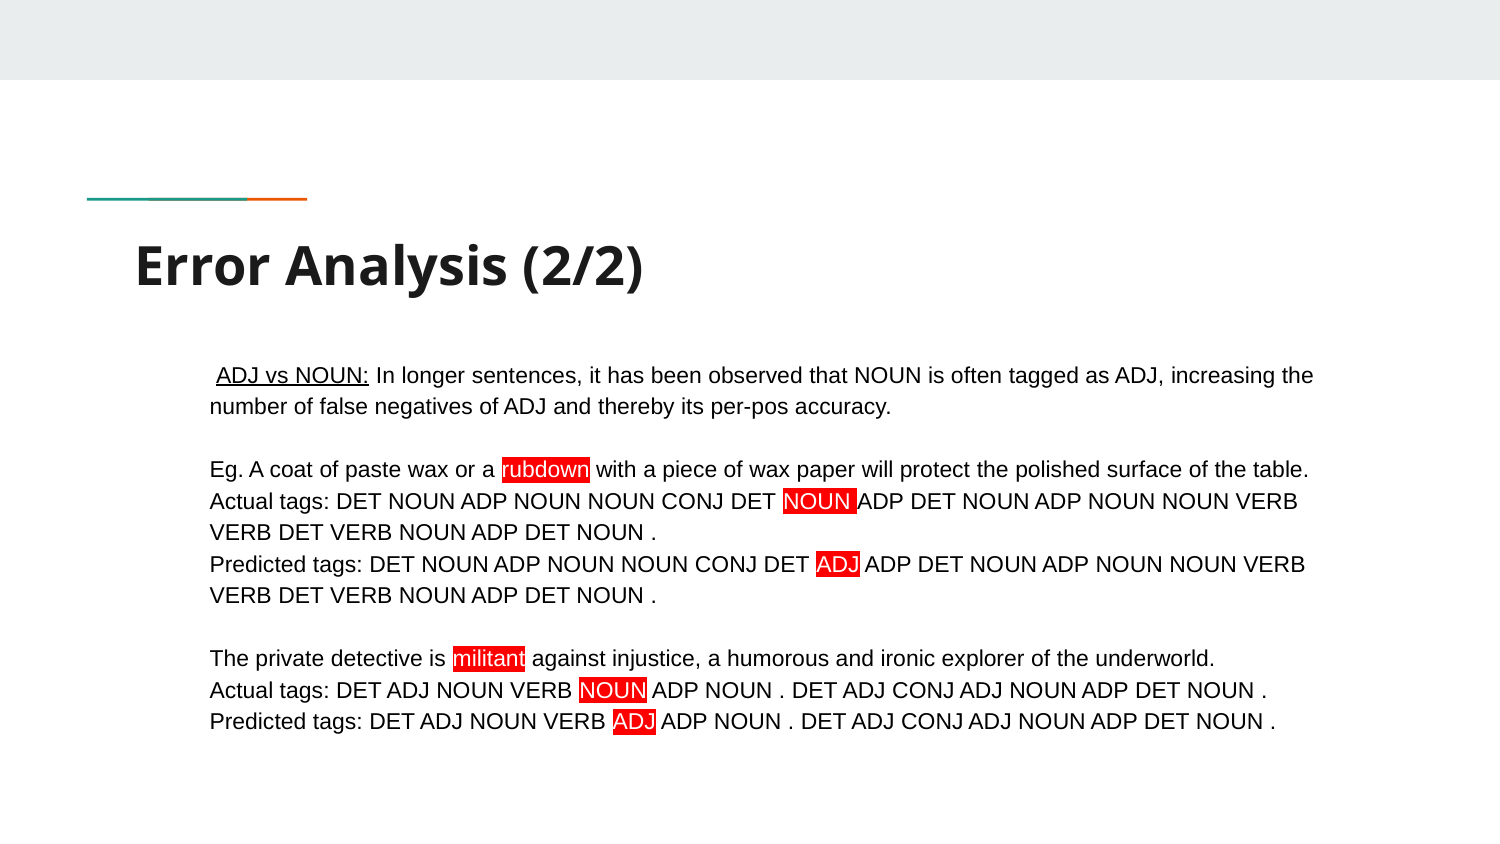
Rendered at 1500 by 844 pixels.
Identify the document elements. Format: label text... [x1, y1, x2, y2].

title Error Analysis (2/2) [119, 216, 1381, 305]
list ADJ vs NOUN: In longer sentences, it has been observed that NOUN is often tagged as ADJ, increasing the number of false negatives of ADJ and thereby its per-pos accuracy. Eg. A coat of paste wax or a rubdown with a piece of wax paper will protect the polished surface of the table. Actual tags: DET NOUN ADP NOUN NOUN CONJ DET NOUN ADP DET NOUN ADP NOUN NOUN VERB VERB DET VERB NOUN ADP DET NOUN . Predicted tags: DET NOUN ADP NOUN NOUN CONJ DET ADJ ADP DET NOUN ADP NOUN NOUN VERB VERB DET VERB NOUN ADP DET NOUN . The private detective is militant against injustice, a humorous and ironic explorer of the underworld. Actual tags: DET ADJ NOUN VERB NOUN ADP NOUN . DET ADJ CONJ ADJ NOUN ADP DET NOUN . Predicted tags: DET ADJ NOUN VERB ADJ ADP NOUN . DET ADJ CONJ ADJ NOUN ADP DET NOUN . [119, 341, 1381, 712]
